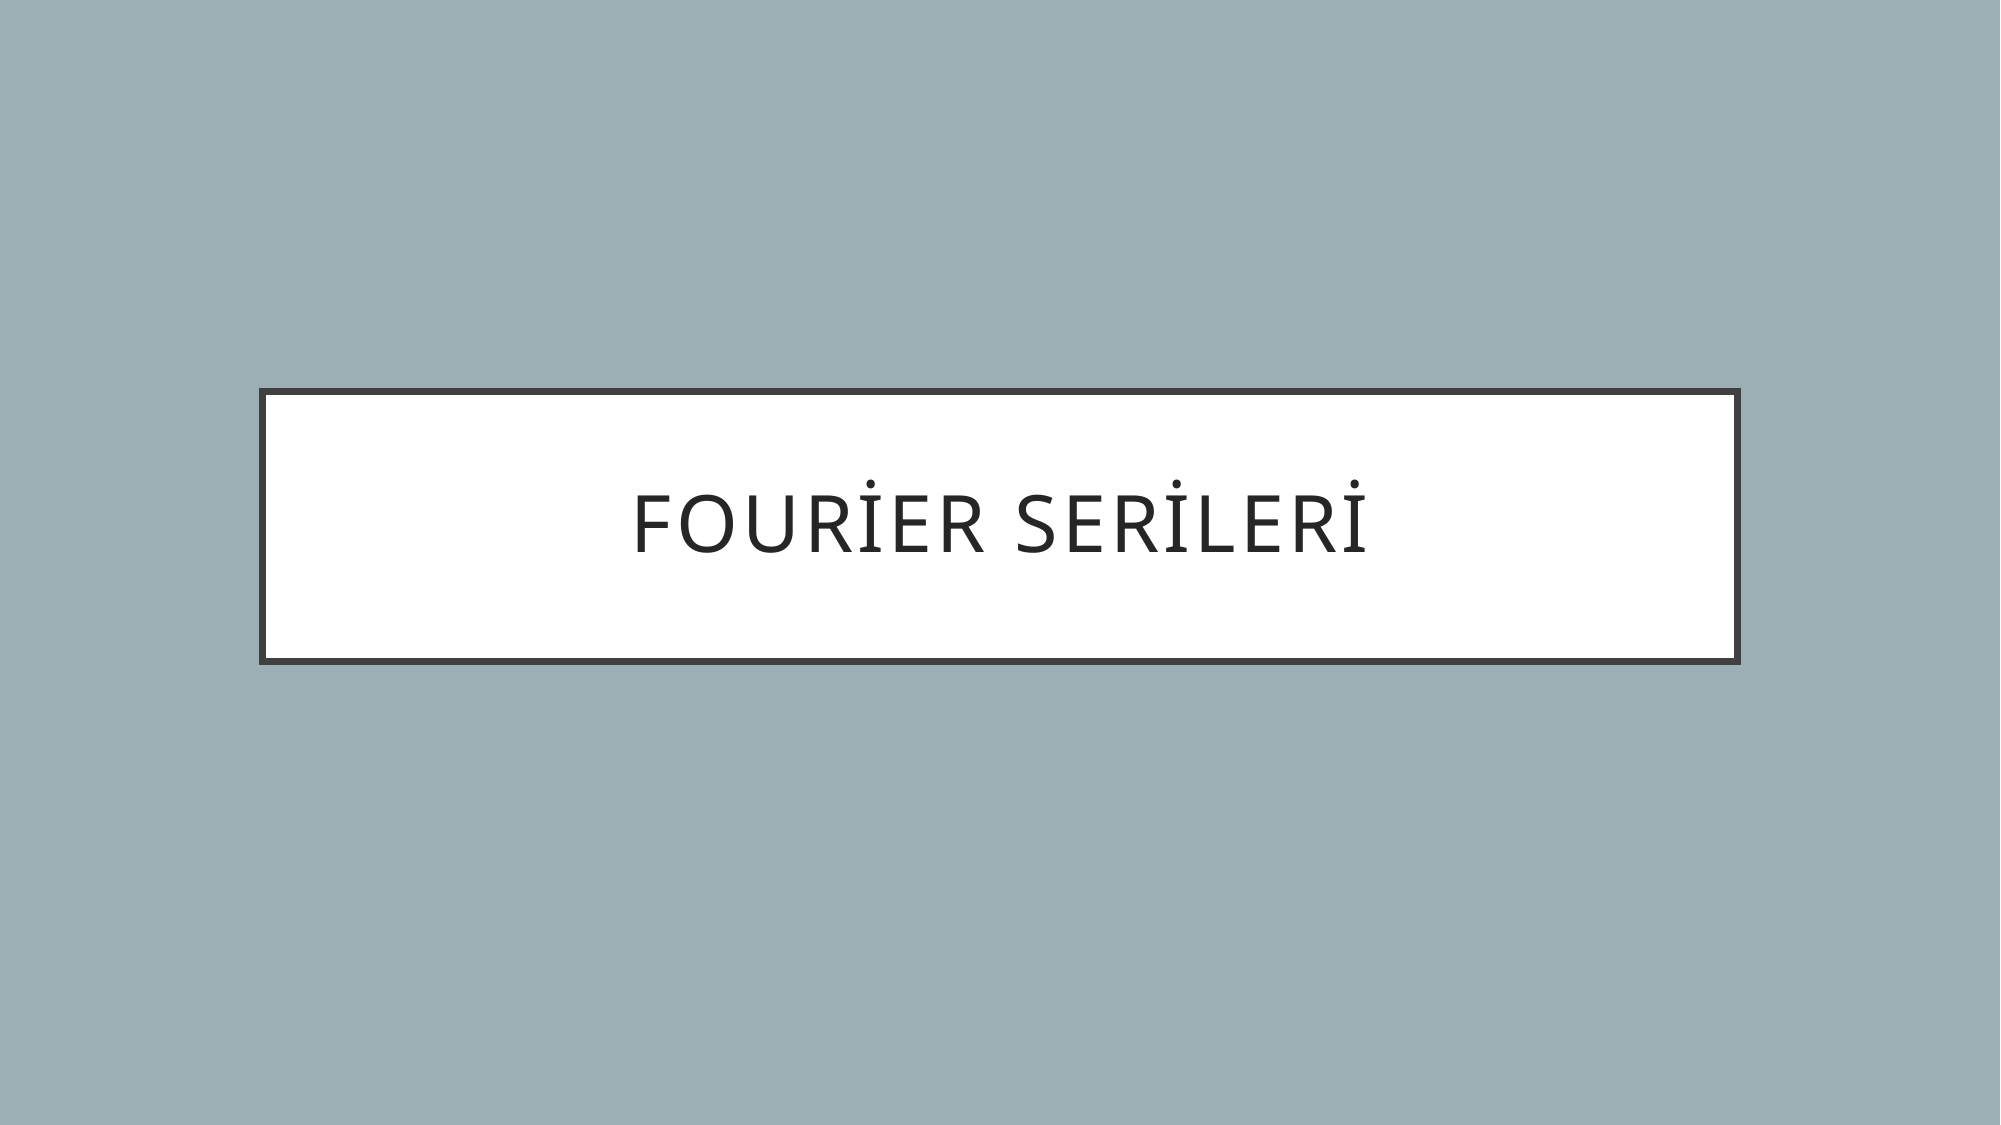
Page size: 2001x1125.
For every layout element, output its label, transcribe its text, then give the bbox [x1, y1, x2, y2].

title Fourier Serileri [259, 388, 1741, 665]
